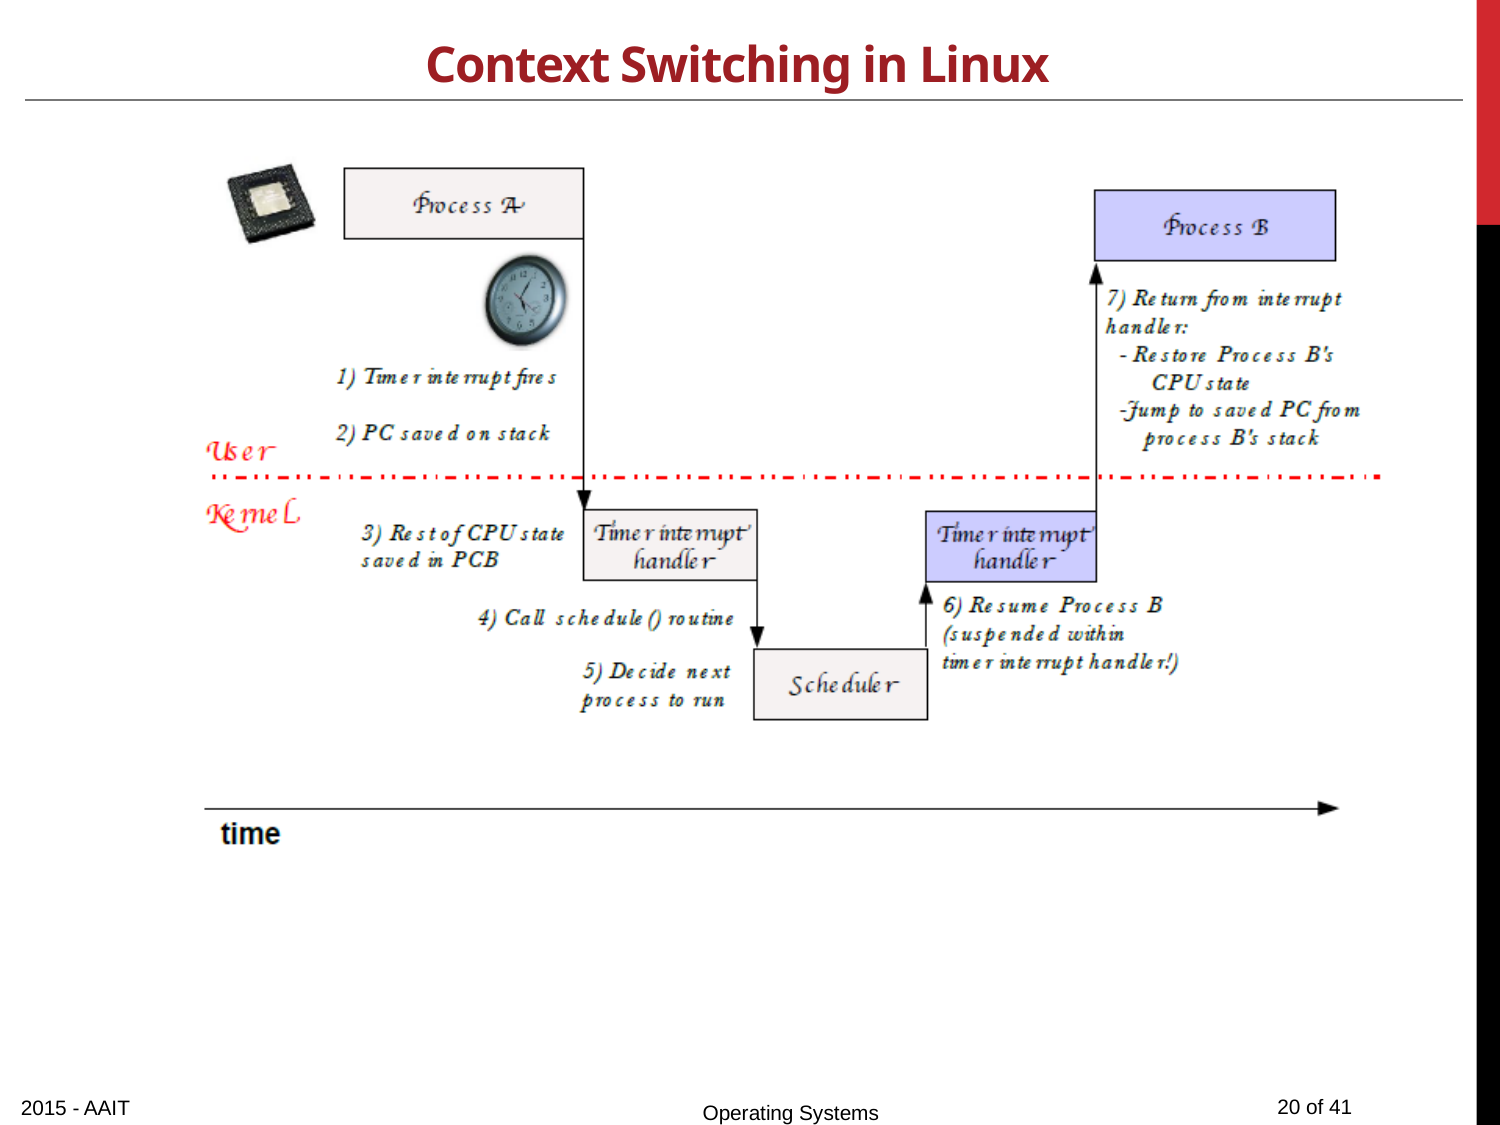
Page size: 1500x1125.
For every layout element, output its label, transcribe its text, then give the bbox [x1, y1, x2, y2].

slide_number Operating Systems [687, 1087, 1250, 1125]
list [149, 149, 1421, 857]
title Context Switching in Linux [12, 25, 1463, 100]
slide_number 20 of 41 [1262, 1087, 1479, 1125]
footer 2015 - AAIT [5, 1087, 569, 1125]
